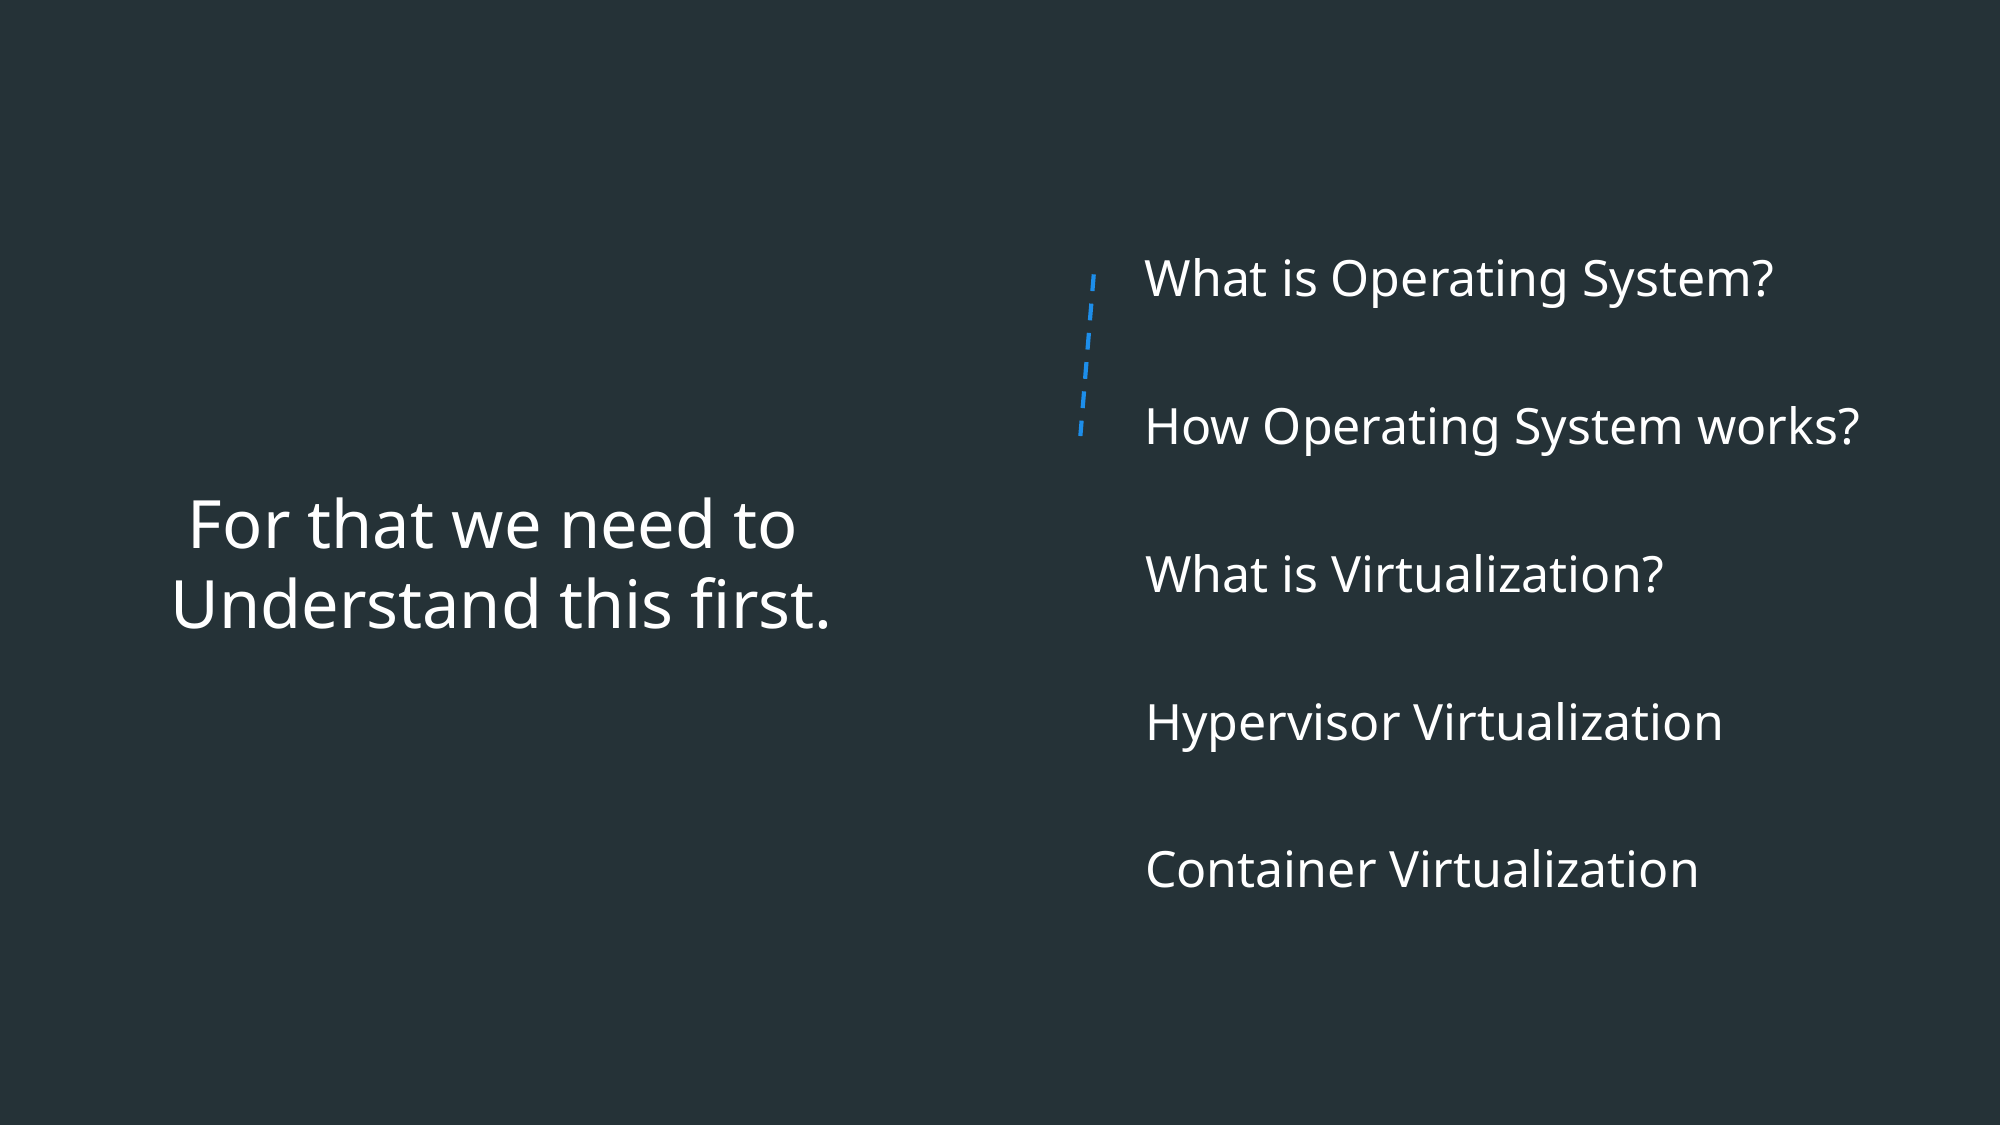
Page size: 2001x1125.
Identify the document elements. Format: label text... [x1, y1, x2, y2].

text_box What is Operating System? [1129, 238, 1789, 314]
text_box Hypervisor Virtualization [1130, 682, 1740, 758]
text_box For that we need to Understand this first. [26, 474, 978, 649]
text_box Container Virtualization [1130, 830, 1716, 906]
text_box What is Virtualization? [1130, 534, 1679, 610]
text_box How Operating System works? [1129, 386, 1876, 462]
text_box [1080, 274, 1094, 436]
